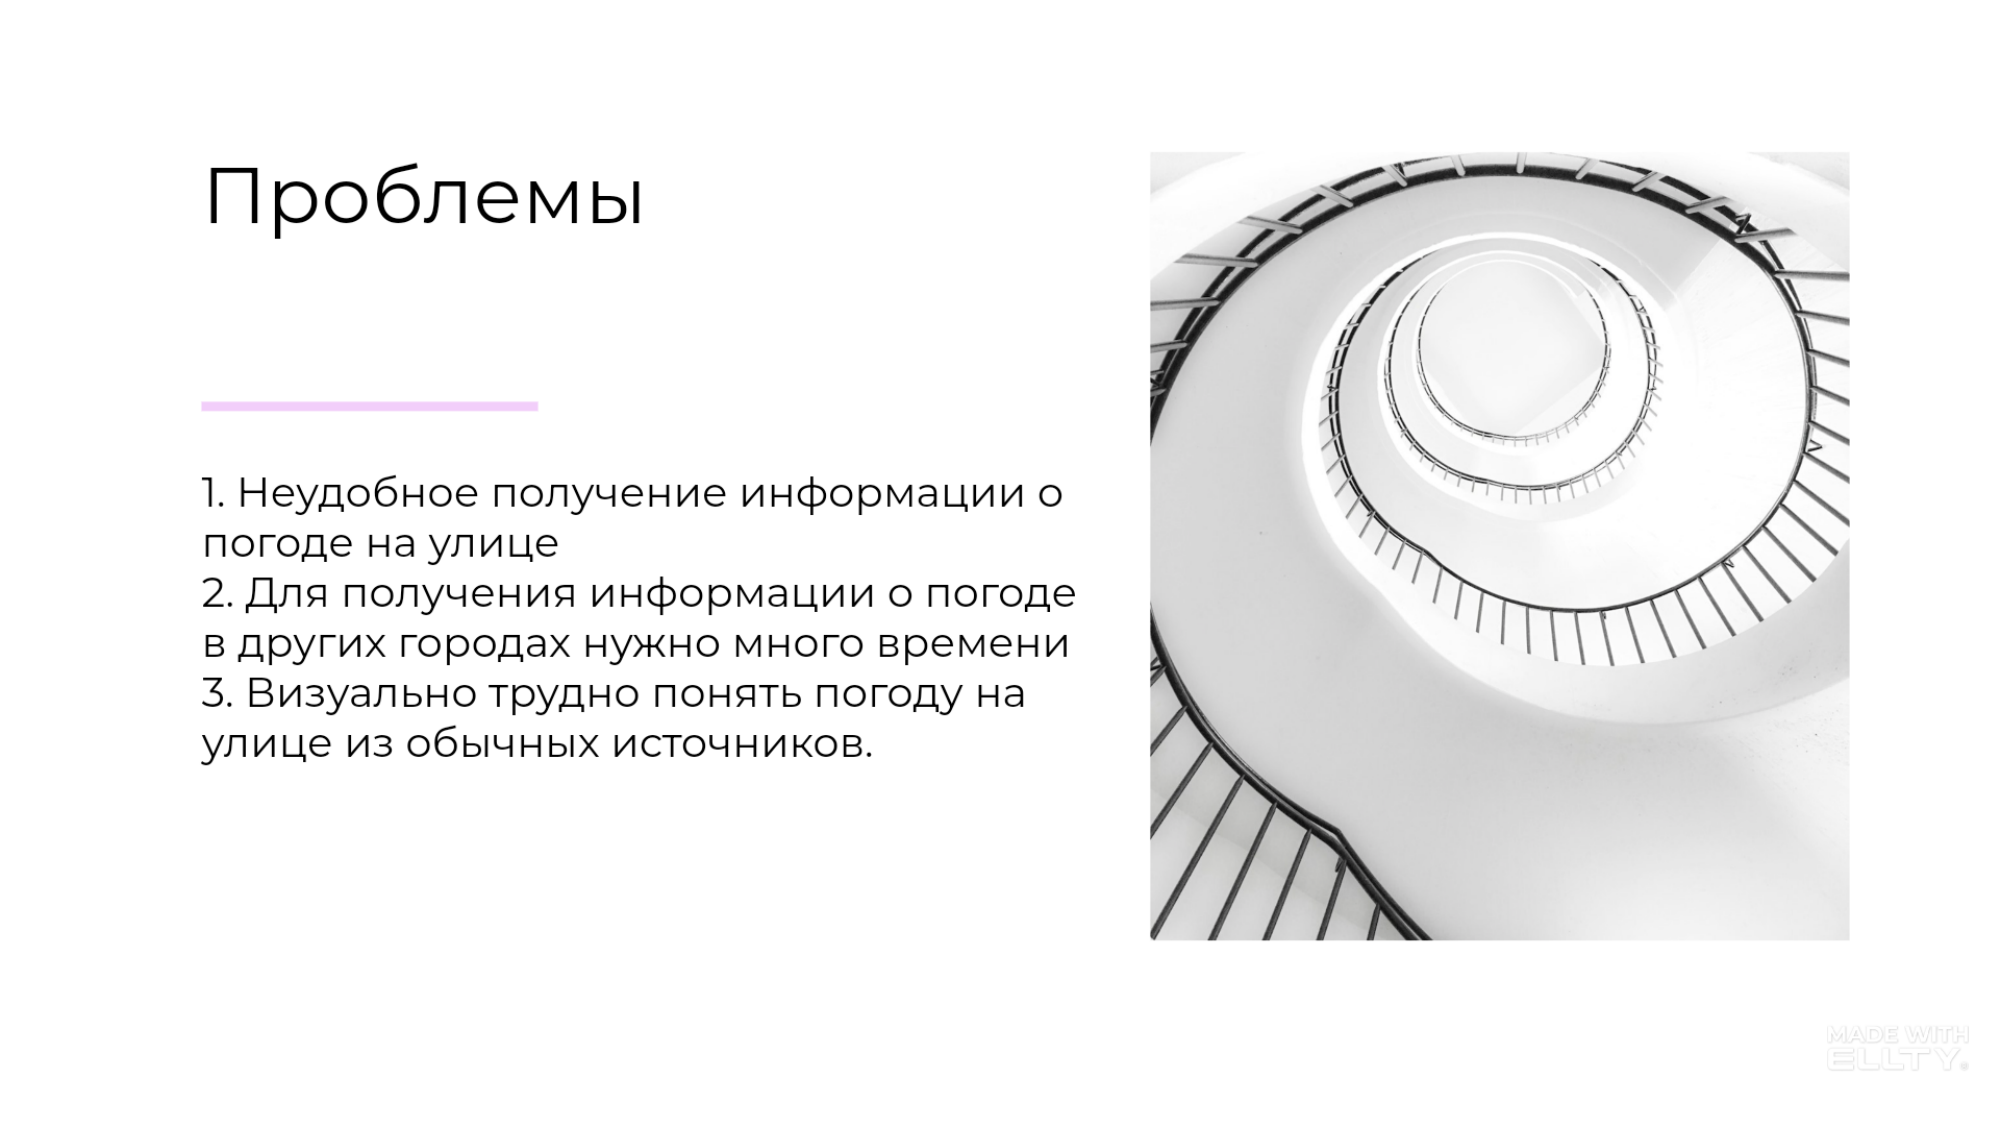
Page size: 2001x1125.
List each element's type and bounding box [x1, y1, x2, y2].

list [0, 0, 2000, 1125]
